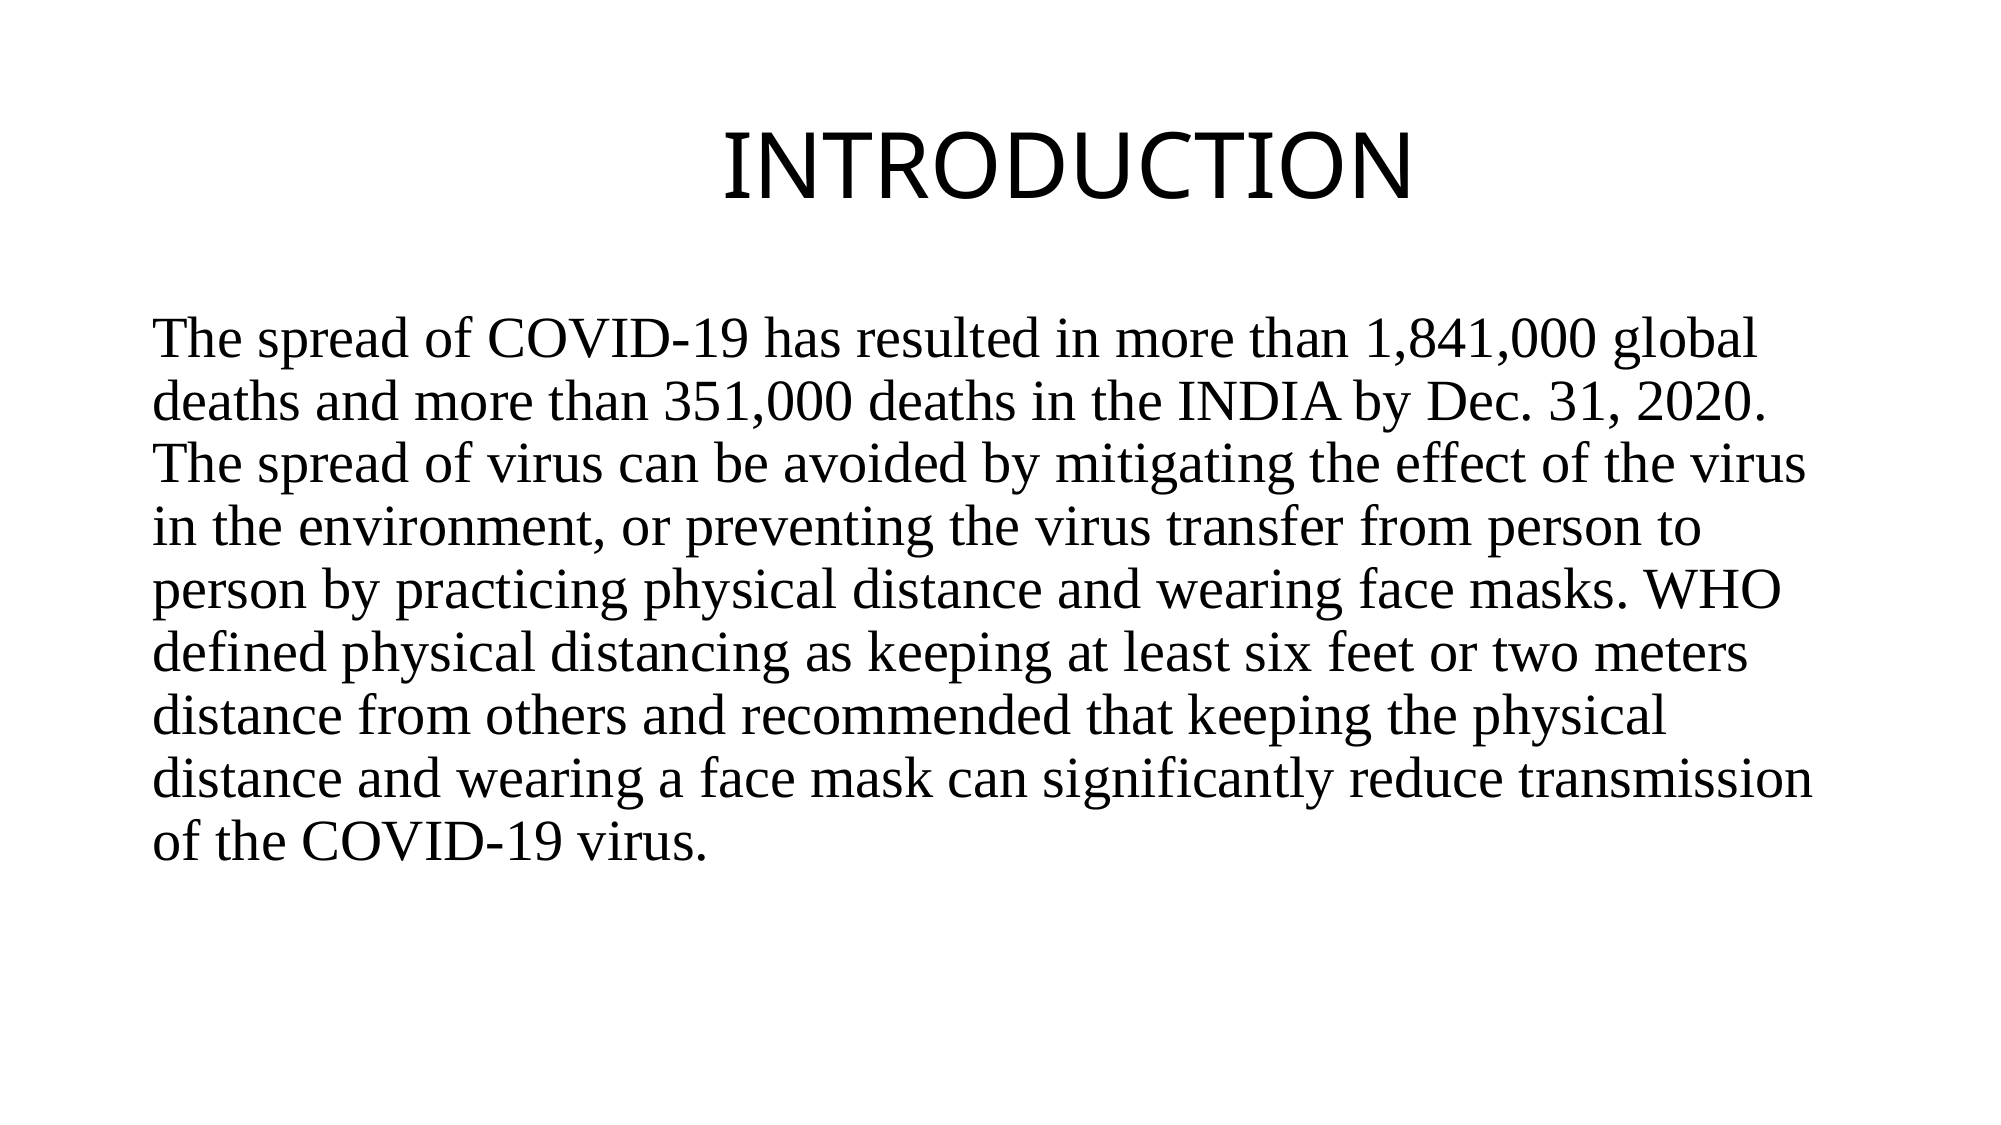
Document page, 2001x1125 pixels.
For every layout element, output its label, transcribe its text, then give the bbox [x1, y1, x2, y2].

title INTRODUCTION [232, 59, 1708, 278]
list The spread of COVID-19 has resulted in more than 1,841,000 global deaths and more than 351,000 deaths in the INDIA by Dec. 31, 2020. The spread of virus can be avoided by mitigating the effect of the virus in the environment, or preventing the virus transfer from person to person by practicing physical distance and wearing face masks. WHO defined physical distancing as keeping at least six feet or two meters distance from others and recommended that keeping the physical distance and wearing a face mask can significantly reduce transmission of the COVID-19 virus. [137, 299, 1863, 1014]
